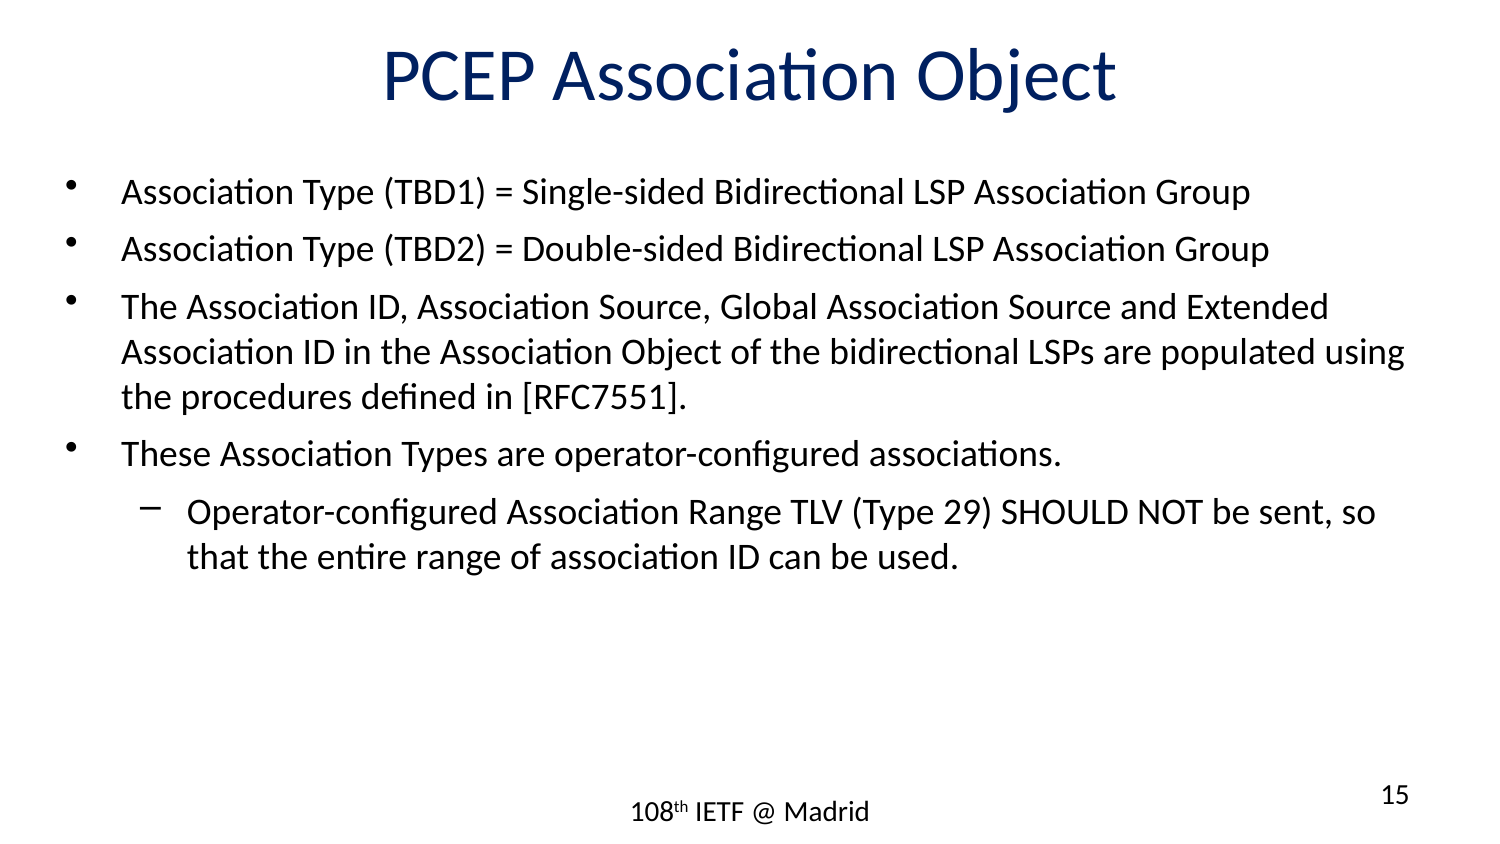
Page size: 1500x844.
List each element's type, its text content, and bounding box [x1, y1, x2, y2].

list Association Type (TBD1) = Single-sided Bidirectional LSP Association Group Association Type (TBD2) = Double-sided Bidirectional LSP Association Group The Association ID, Association Source, Global Association Source and Extended Association ID in the Association Object of the bidirectional LSPs are populated using the procedures defined in [RFC7551]. These Association Types are operator-configured associations. Operator-configured Association Range TLV (Type 29) SHOULD NOT be sent, so that the entire range of association ID can be used. [49, 159, 1438, 673]
title PCEP Association Object [74, 0, 1426, 142]
slide_number 15 [1074, 768, 1426, 828]
footer 108th IETF @ Madrid [512, 784, 988, 844]
